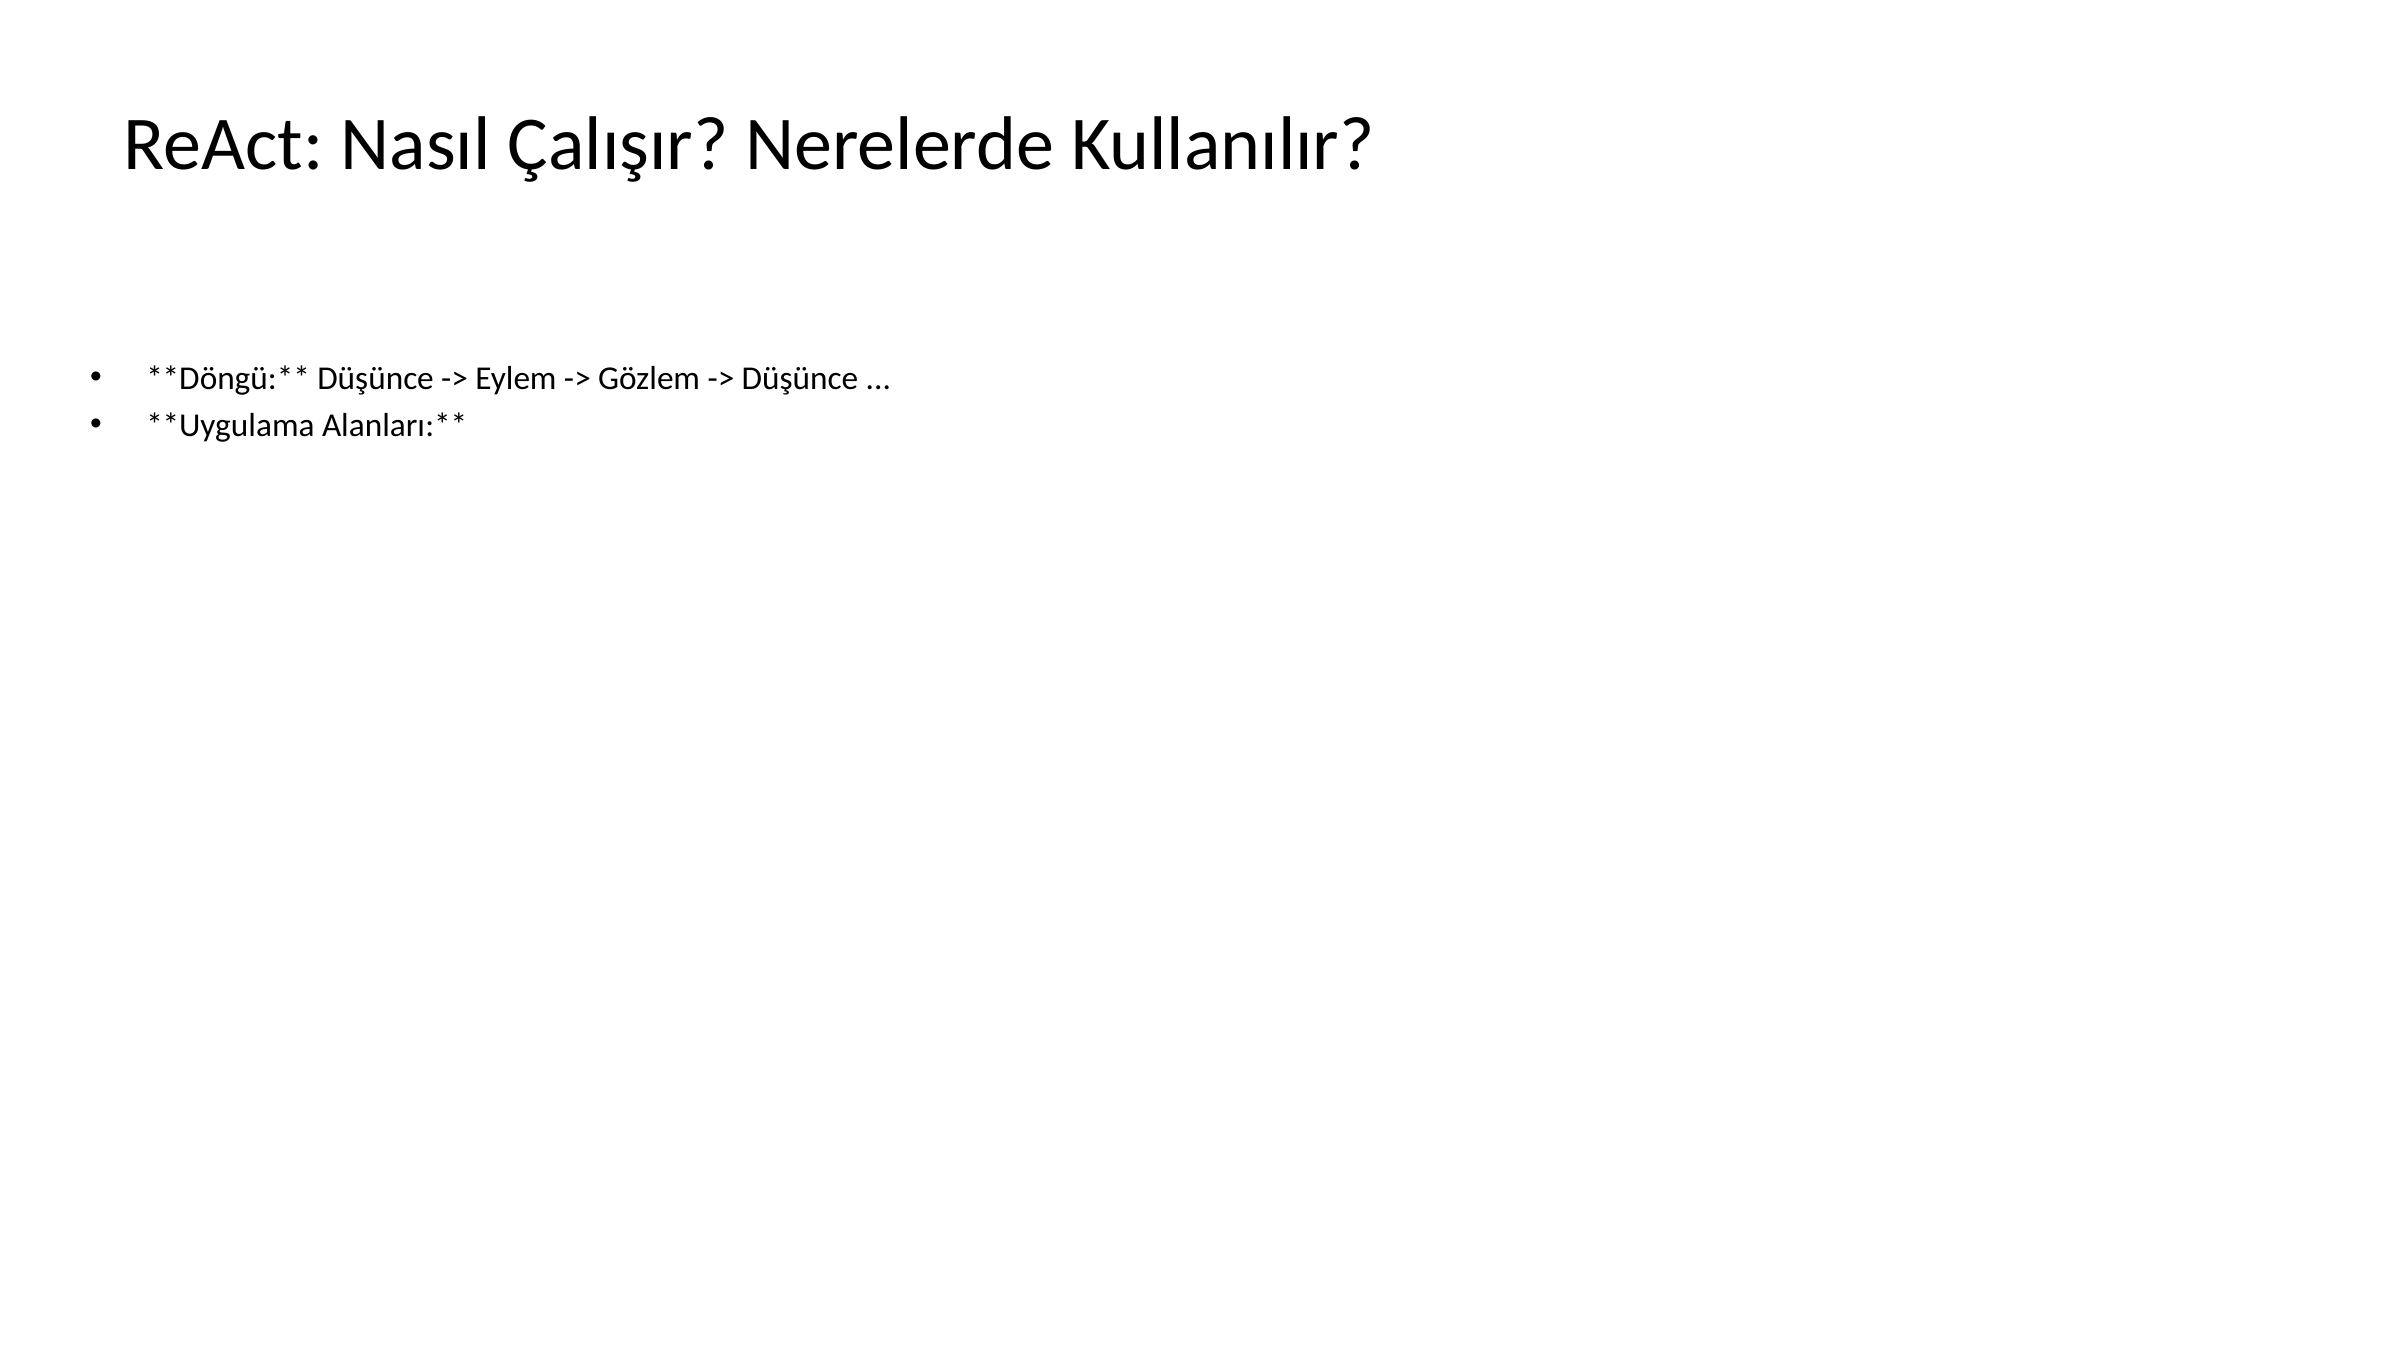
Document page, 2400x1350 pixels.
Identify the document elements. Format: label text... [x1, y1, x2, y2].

title ReAct: Nasıl Çalışır? Nerelerde Kullanılır? [75, 45, 1425, 233]
list **Döngü:** Düşünce -> Eylem -> Gözlem -> Düşünce ... **Uygulama Alanları:** [75, 262, 1425, 1005]
